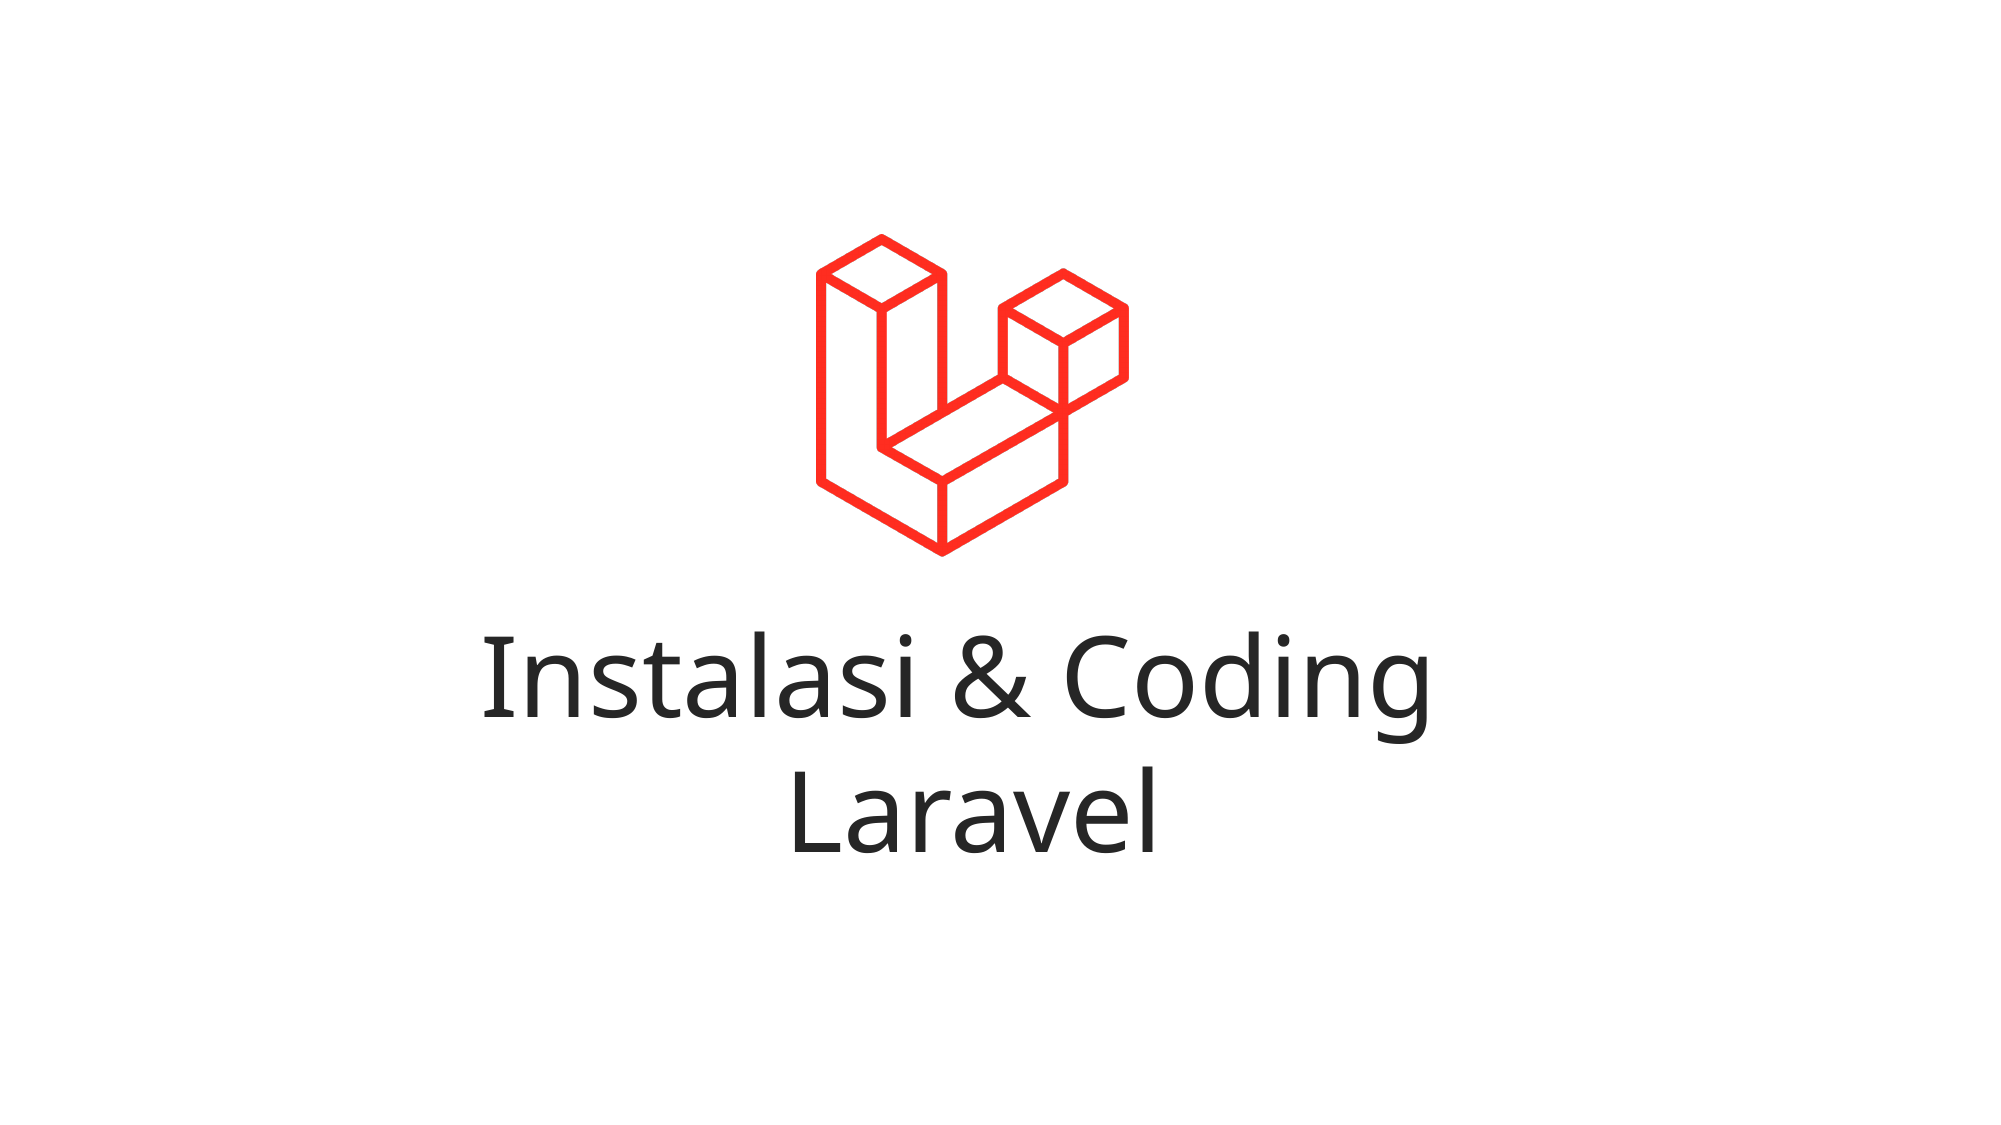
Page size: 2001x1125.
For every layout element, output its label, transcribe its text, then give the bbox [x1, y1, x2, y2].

picture [816, 234, 1131, 562]
text_box Instalasi & Coding Laravel [465, 597, 1482, 883]
